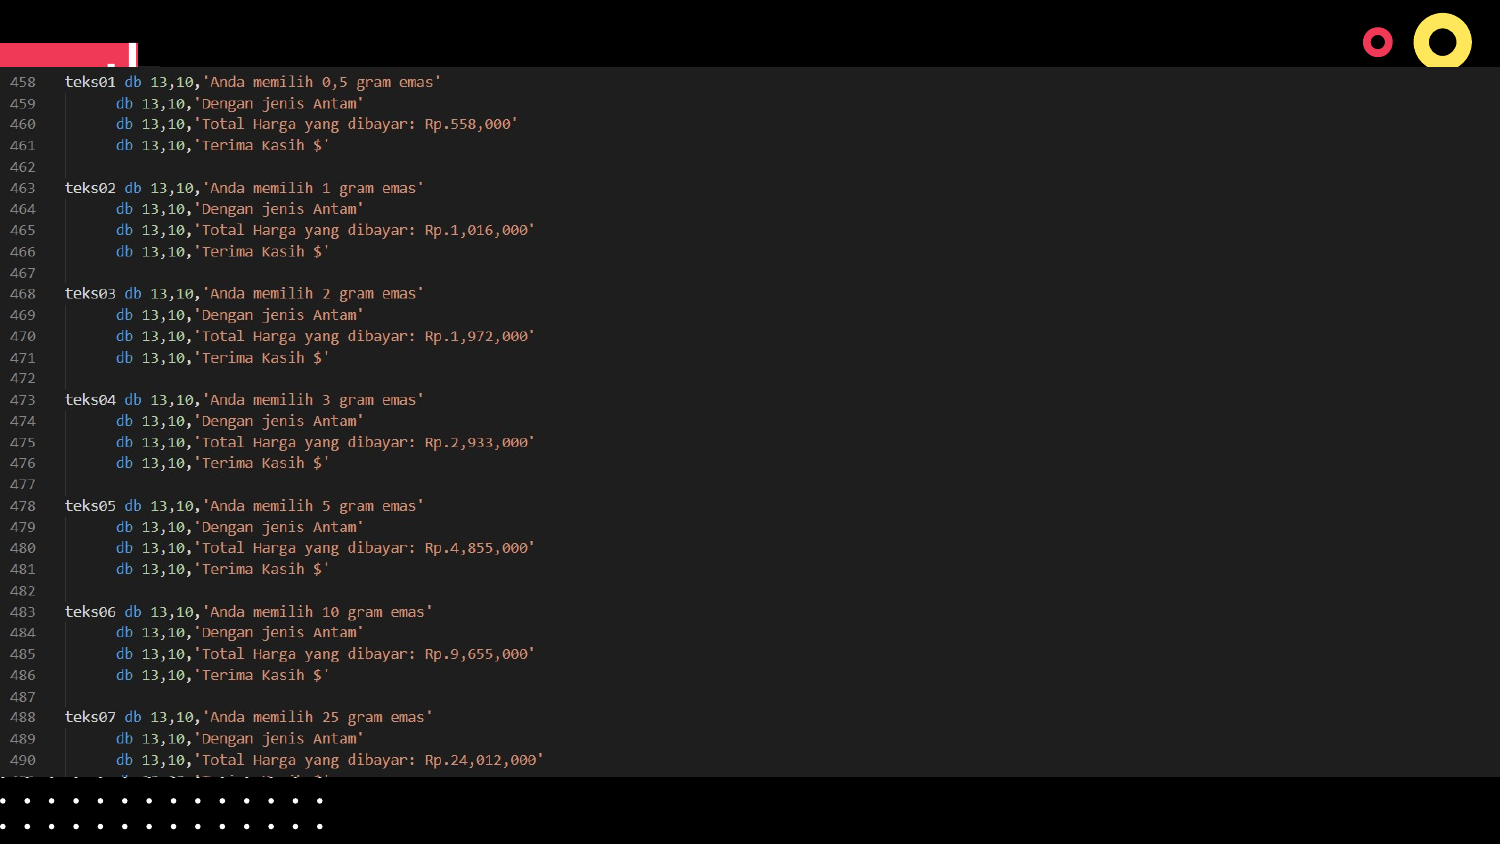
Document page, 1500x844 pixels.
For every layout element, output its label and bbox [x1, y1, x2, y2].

picture [0, 67, 1500, 777]
